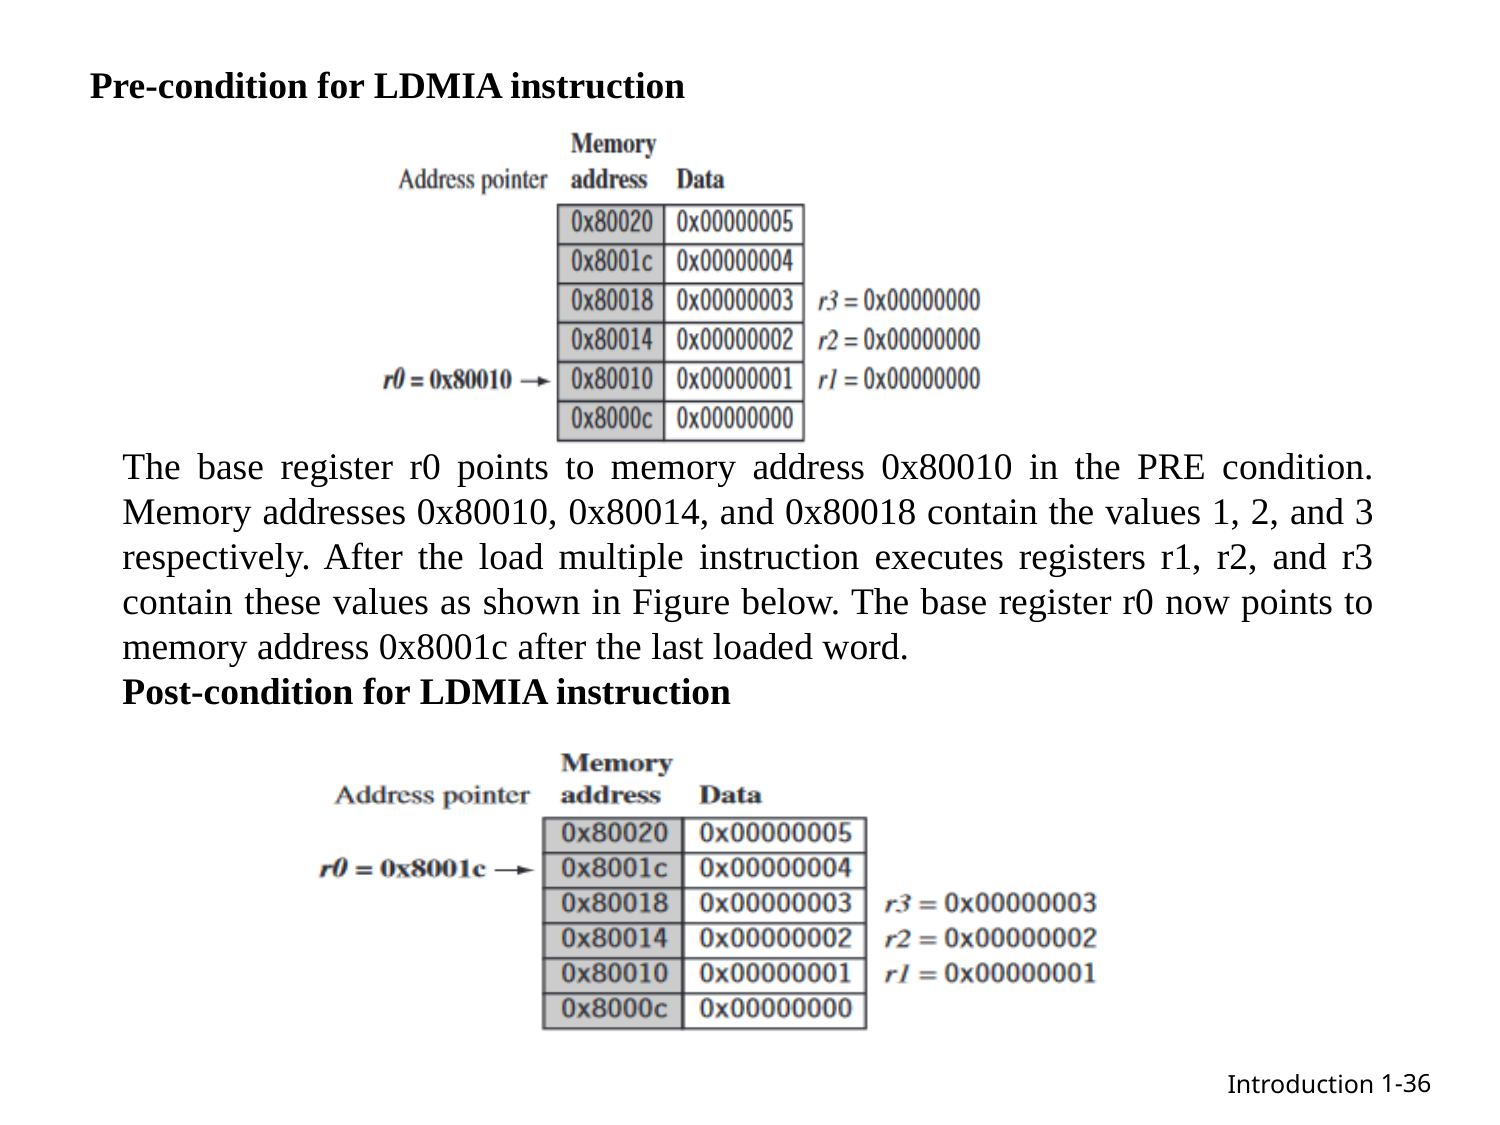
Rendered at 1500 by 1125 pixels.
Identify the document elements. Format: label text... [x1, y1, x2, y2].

text_box The base register r0 points to memory address 0x80010 in the PRE condition. Memory addresses 0x80010, 0x80014, and 0x80018 contain the values 1, 2, and 3 respectively. After the load multiple instruction executes registers r1, r2, and r3 contain these values as shown in Figure below. The base register r0 now points to memory address 0x8001c after the last loaded word. Post-condition for LDMIA instruction [107, 434, 1390, 770]
picture [365, 102, 999, 453]
slide_number 1-36 [1365, 1059, 1477, 1106]
footer Introduction [914, 1060, 1391, 1109]
picture [305, 716, 1140, 1061]
text_box Pre-condition for LDMIA instruction [75, 53, 1390, 114]
